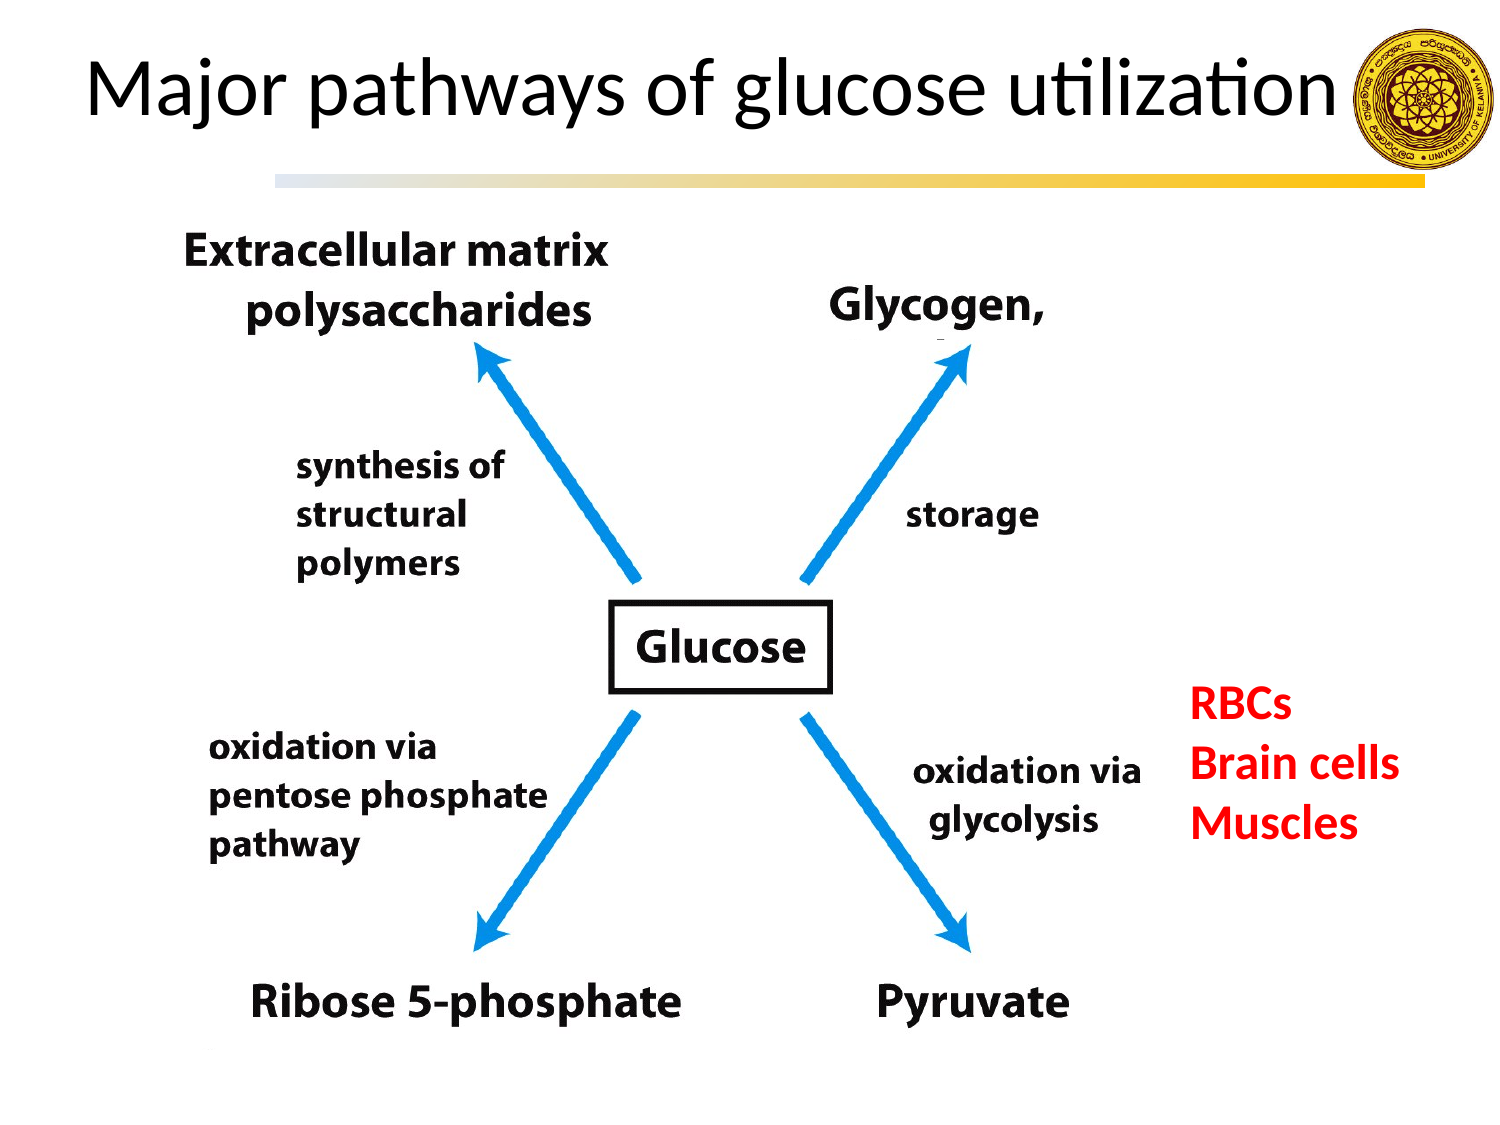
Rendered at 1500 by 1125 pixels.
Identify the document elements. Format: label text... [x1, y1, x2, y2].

picture [187, 264, 1179, 1051]
text_box Major pathways of glucose utilization [0, 24, 1425, 140]
text_box RBCs Brain cells Muscles [1175, 662, 1438, 858]
picture [124, 199, 651, 276]
picture [1346, 24, 1500, 174]
